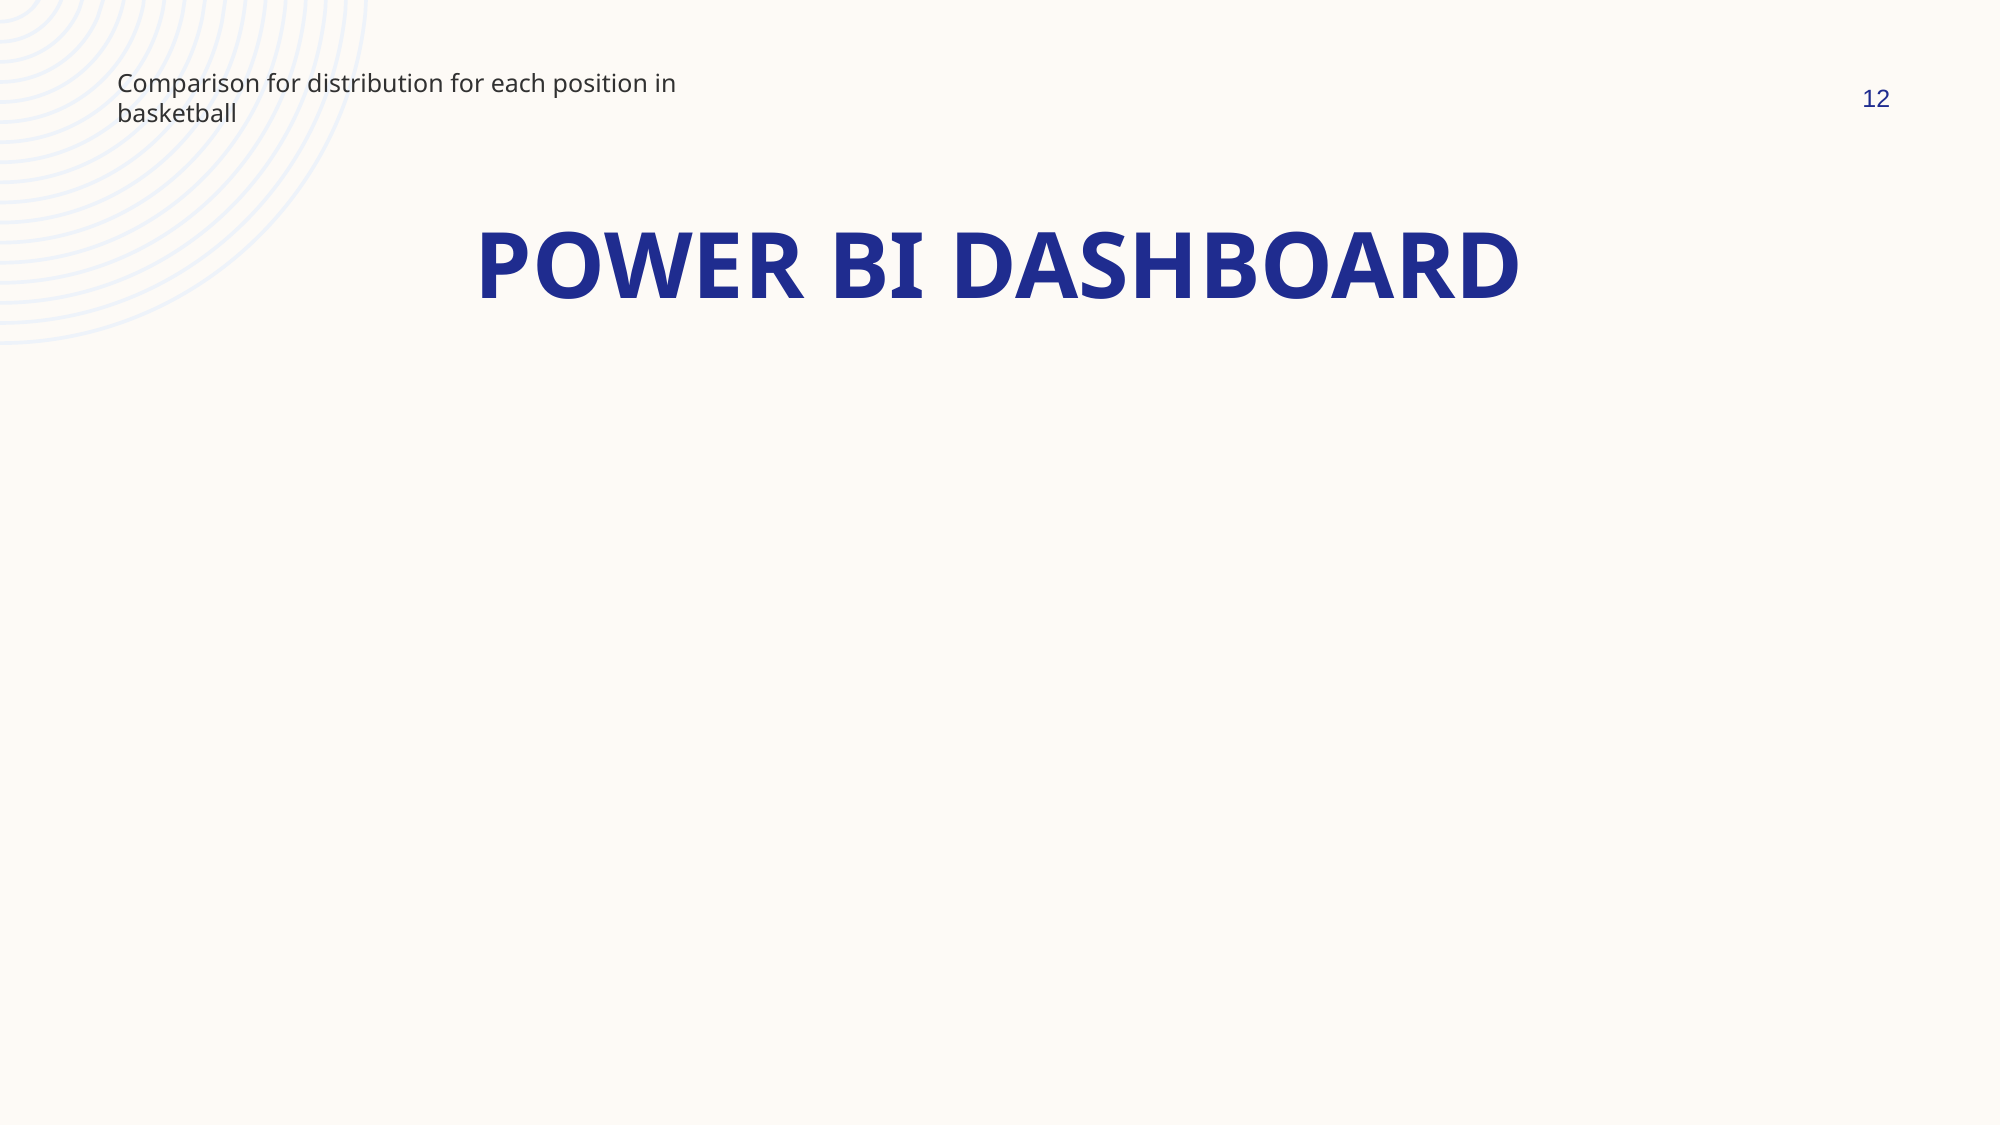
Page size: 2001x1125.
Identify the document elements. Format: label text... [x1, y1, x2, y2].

slide_number 12 [1795, 75, 1958, 120]
title POWER BI DASHBOARD [124, 199, 1875, 326]
footer Comparison for distribution for each position in basketball [101, 75, 813, 120]
